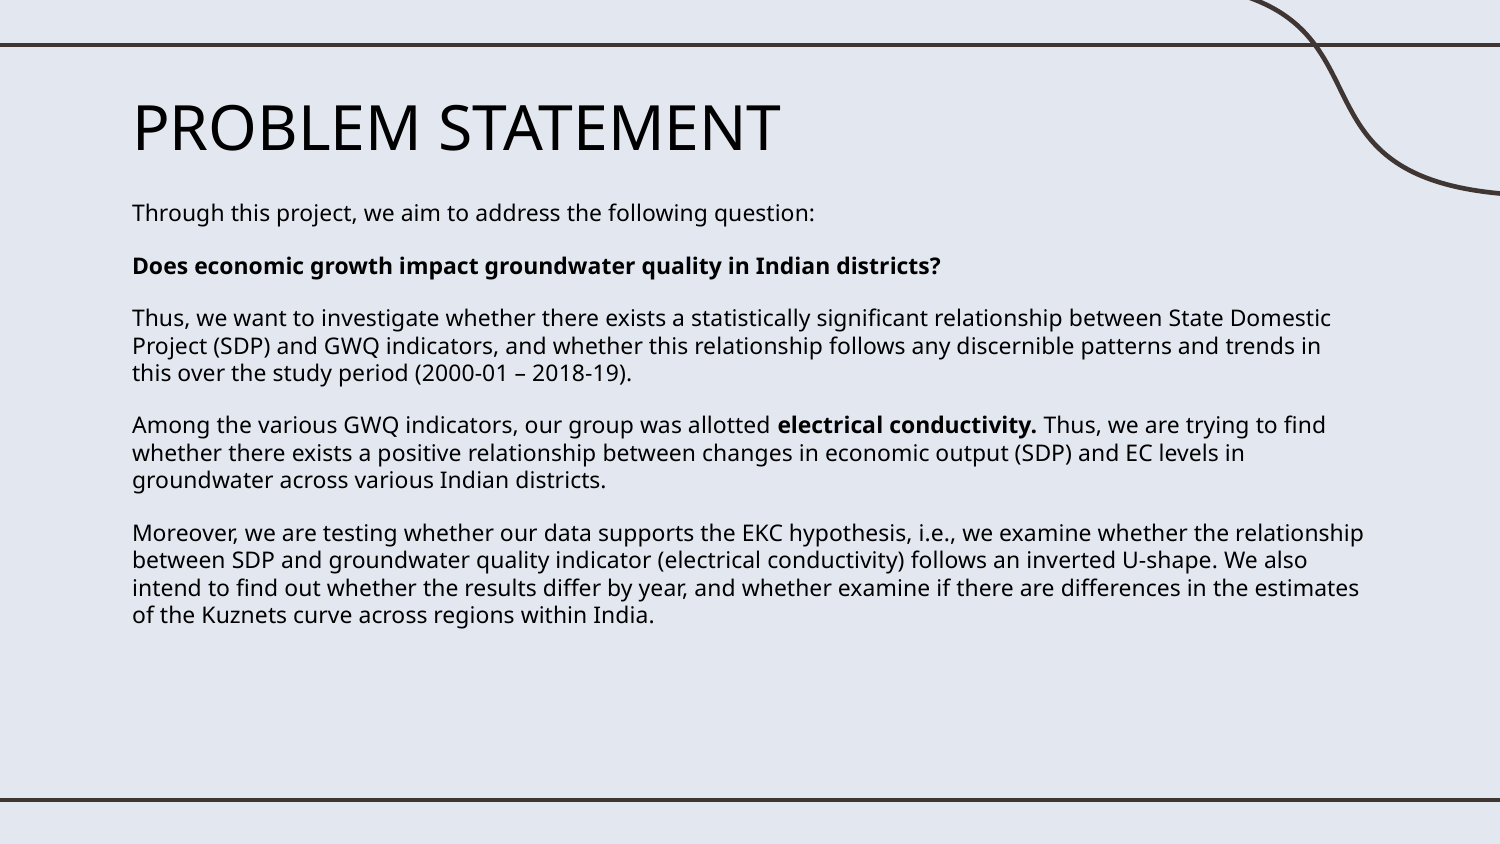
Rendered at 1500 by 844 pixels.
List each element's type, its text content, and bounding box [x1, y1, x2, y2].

title PROBLEM STATEMENT [116, 72, 890, 167]
list Through this project, we aim to address the following question: Does economic growth impact groundwater quality in Indian districts? Thus, we want to investigate whether there exists a statistically significant relationship between State Domestic Project (SDP) and GWQ indicators, and whether this relationship follows any discernible patterns and trends in this over the study period (2000-01 – 2018-19). Among the various GWQ indicators, our group was allotted electrical conductivity. Thus, we are trying to find whether there exists a positive relationship between changes in economic output (SDP) and EC levels in groundwater across various Indian districts. Moreover, we are testing whether our data supports the EKC hypothesis, i.e., we examine whether the relationship between SDP and groundwater quality indicator (electrical conductivity) follows an inverted U-shape. We also intend to find out whether the results differ by year, and whether examine if there are differences in the estimates of the Kuznets curve across regions within India. [116, 183, 1383, 784]
